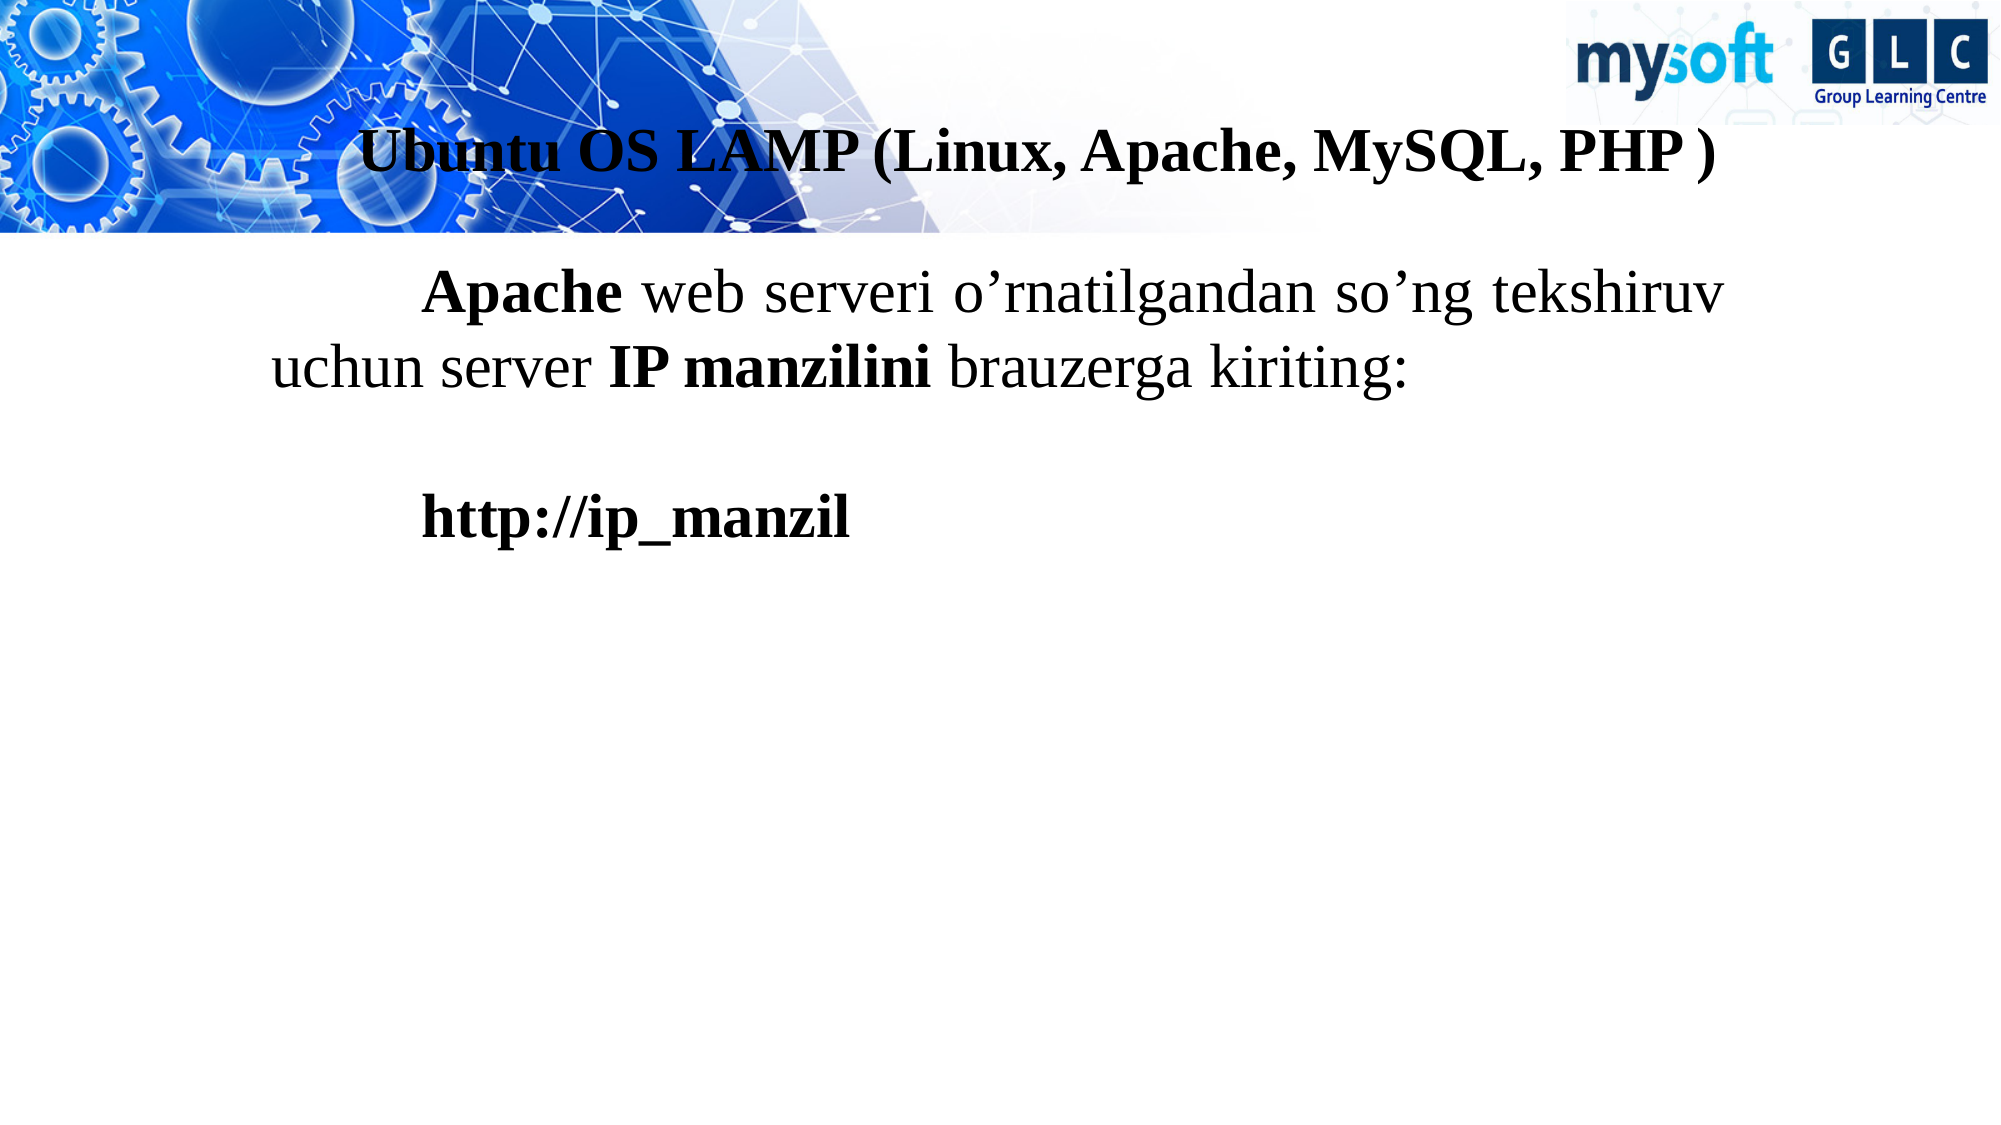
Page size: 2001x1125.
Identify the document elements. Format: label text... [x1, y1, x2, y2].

text_box Apache web serveri o’rnatilgandan so’ng tekshiruv uchun server IP manzilini brauzerga kiriting: http://ip_manzil [256, 243, 1741, 558]
text_box Ubuntu OS LAMP (Linux, Apache, MySQL, PHP ) [342, 101, 1735, 192]
picture [0, 0, 2001, 1125]
